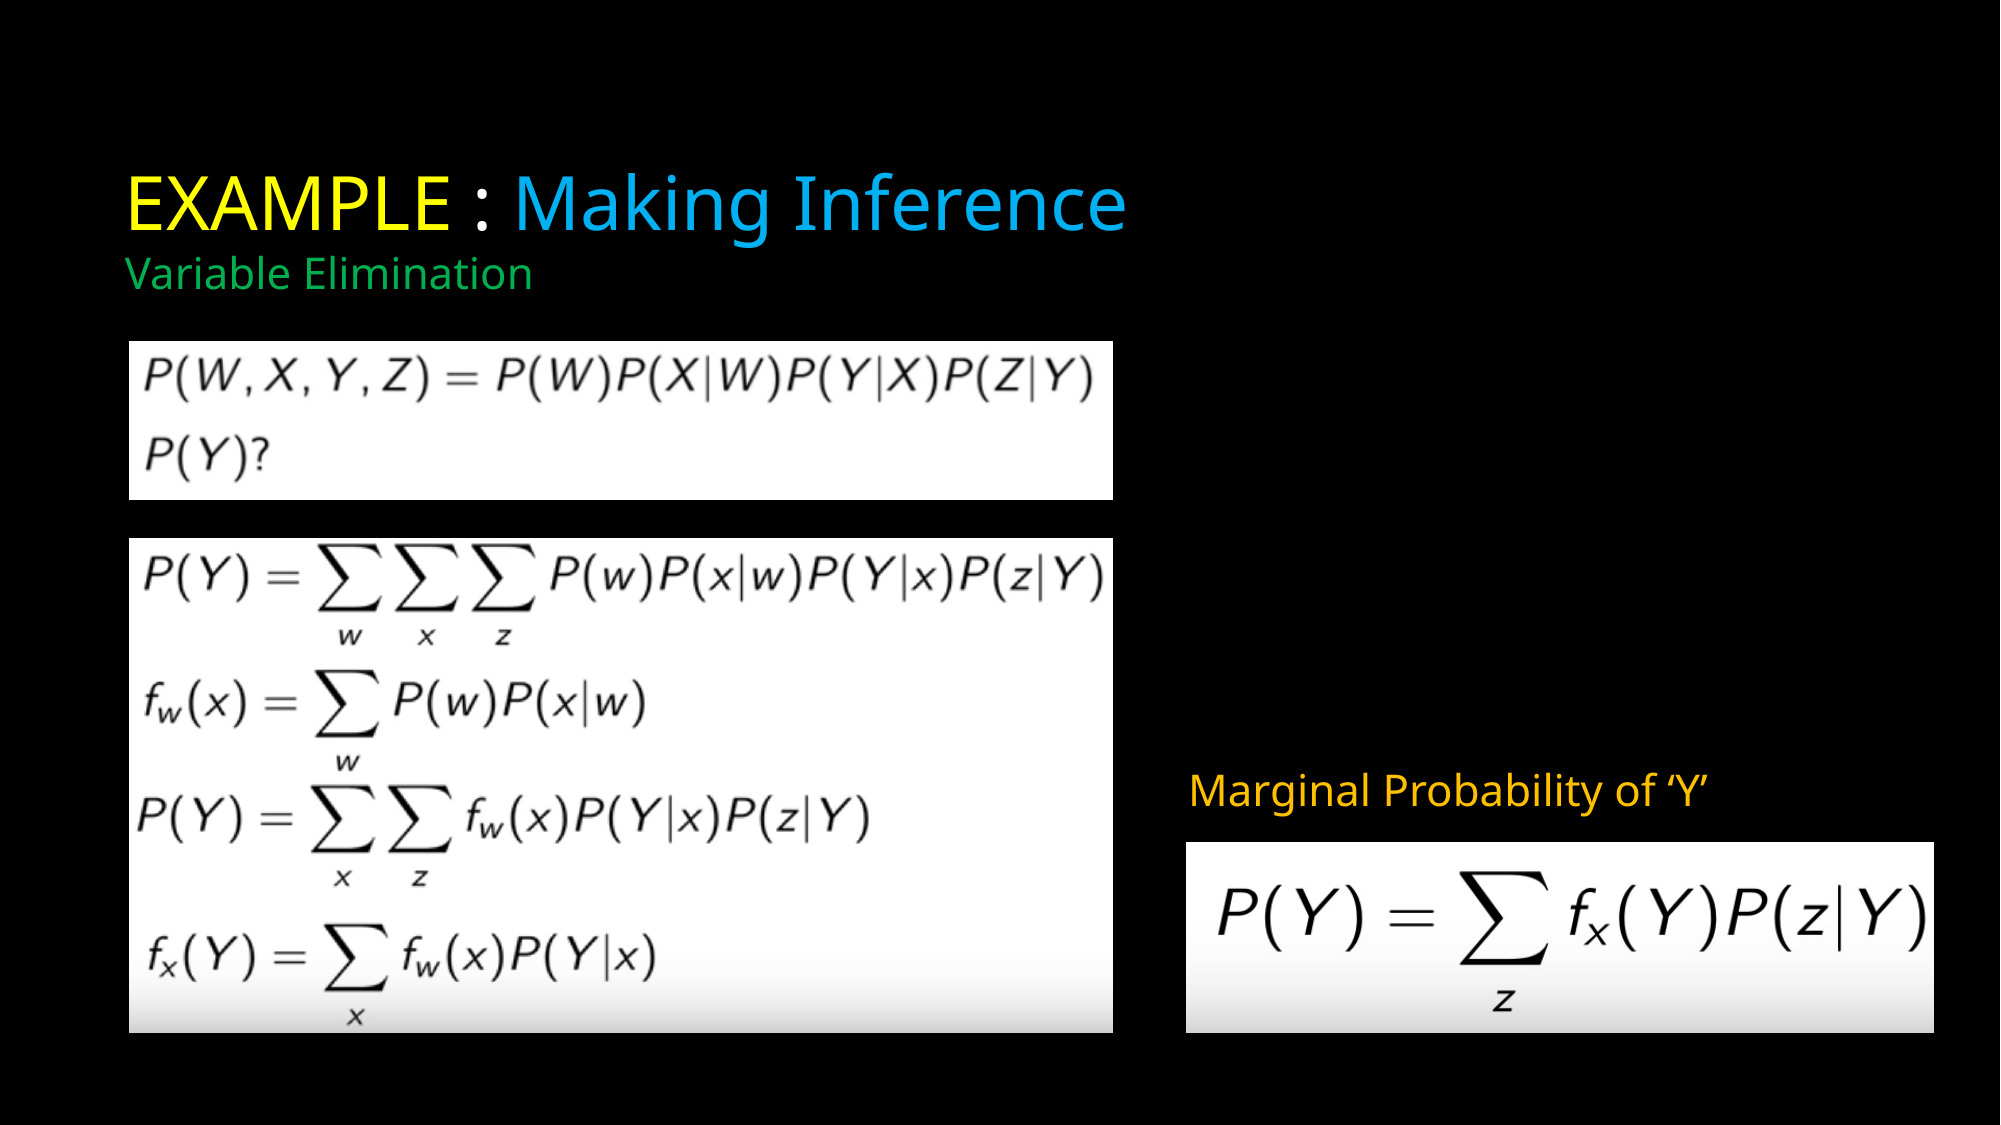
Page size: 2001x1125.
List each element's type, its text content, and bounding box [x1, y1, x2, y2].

text_box EXAMPLE : Making Inference Variable Elimination [110, 148, 1934, 306]
text_box Marginal Probability of ‘Y’ [1173, 755, 1734, 823]
picture [129, 341, 1113, 500]
picture [129, 538, 1113, 1033]
picture [1186, 842, 1934, 1033]
